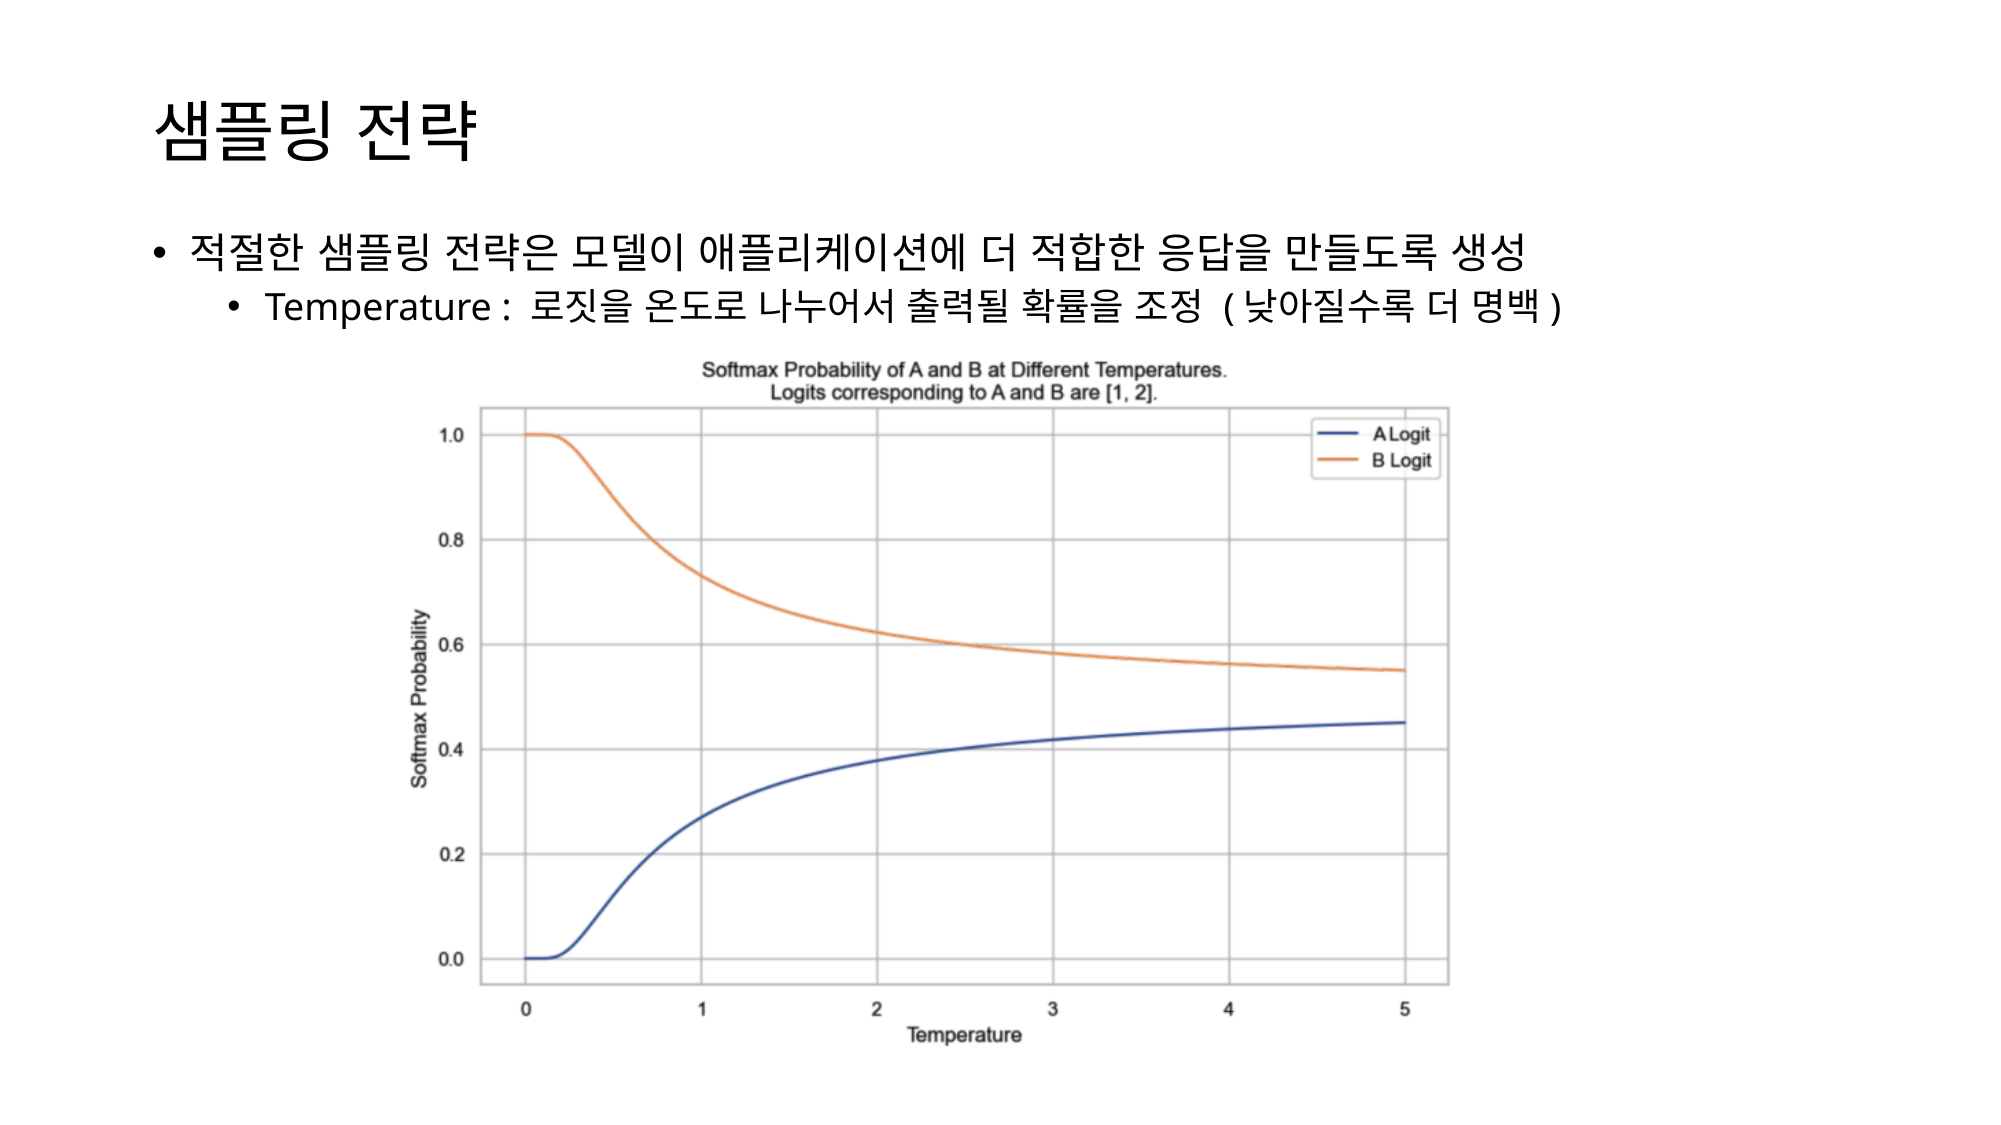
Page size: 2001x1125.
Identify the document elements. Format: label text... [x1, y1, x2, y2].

title 샘플링 전략 [137, 59, 1863, 211]
picture [377, 355, 1465, 1048]
list 적절한 샘플링 전략은 모델이 애플리케이션에 더 적합한 응답을 만들도록 생성 Temperature : 로짓을 온도로 나누어서 출력될 확률을 조정 (낮아질수록 더 명백) [137, 224, 1863, 1014]
